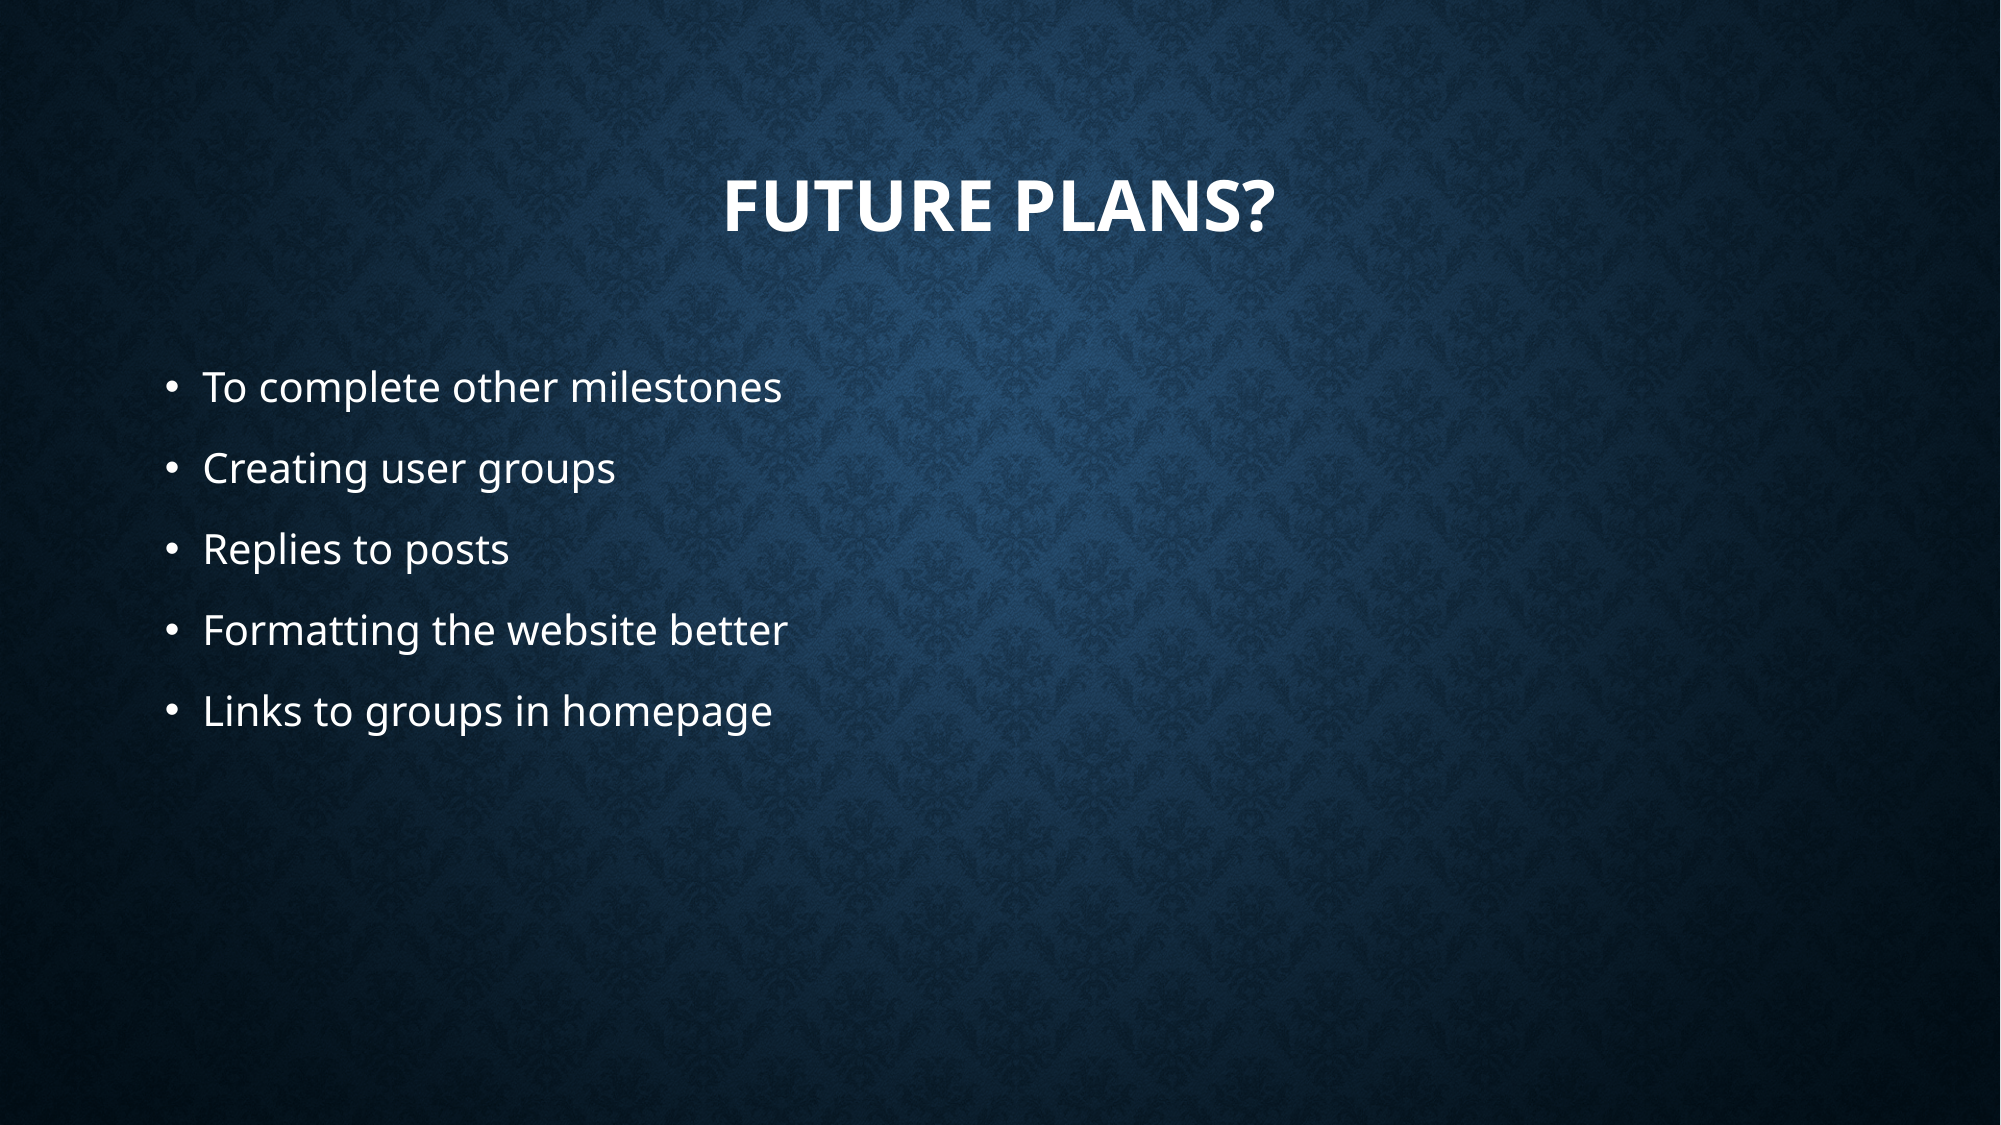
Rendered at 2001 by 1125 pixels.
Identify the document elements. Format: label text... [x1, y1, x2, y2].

title Future plans? [149, 99, 1849, 318]
list To complete other milestones Creating user groups Replies to posts Formatting the website better Links to groups in homepage [149, 343, 1849, 950]
